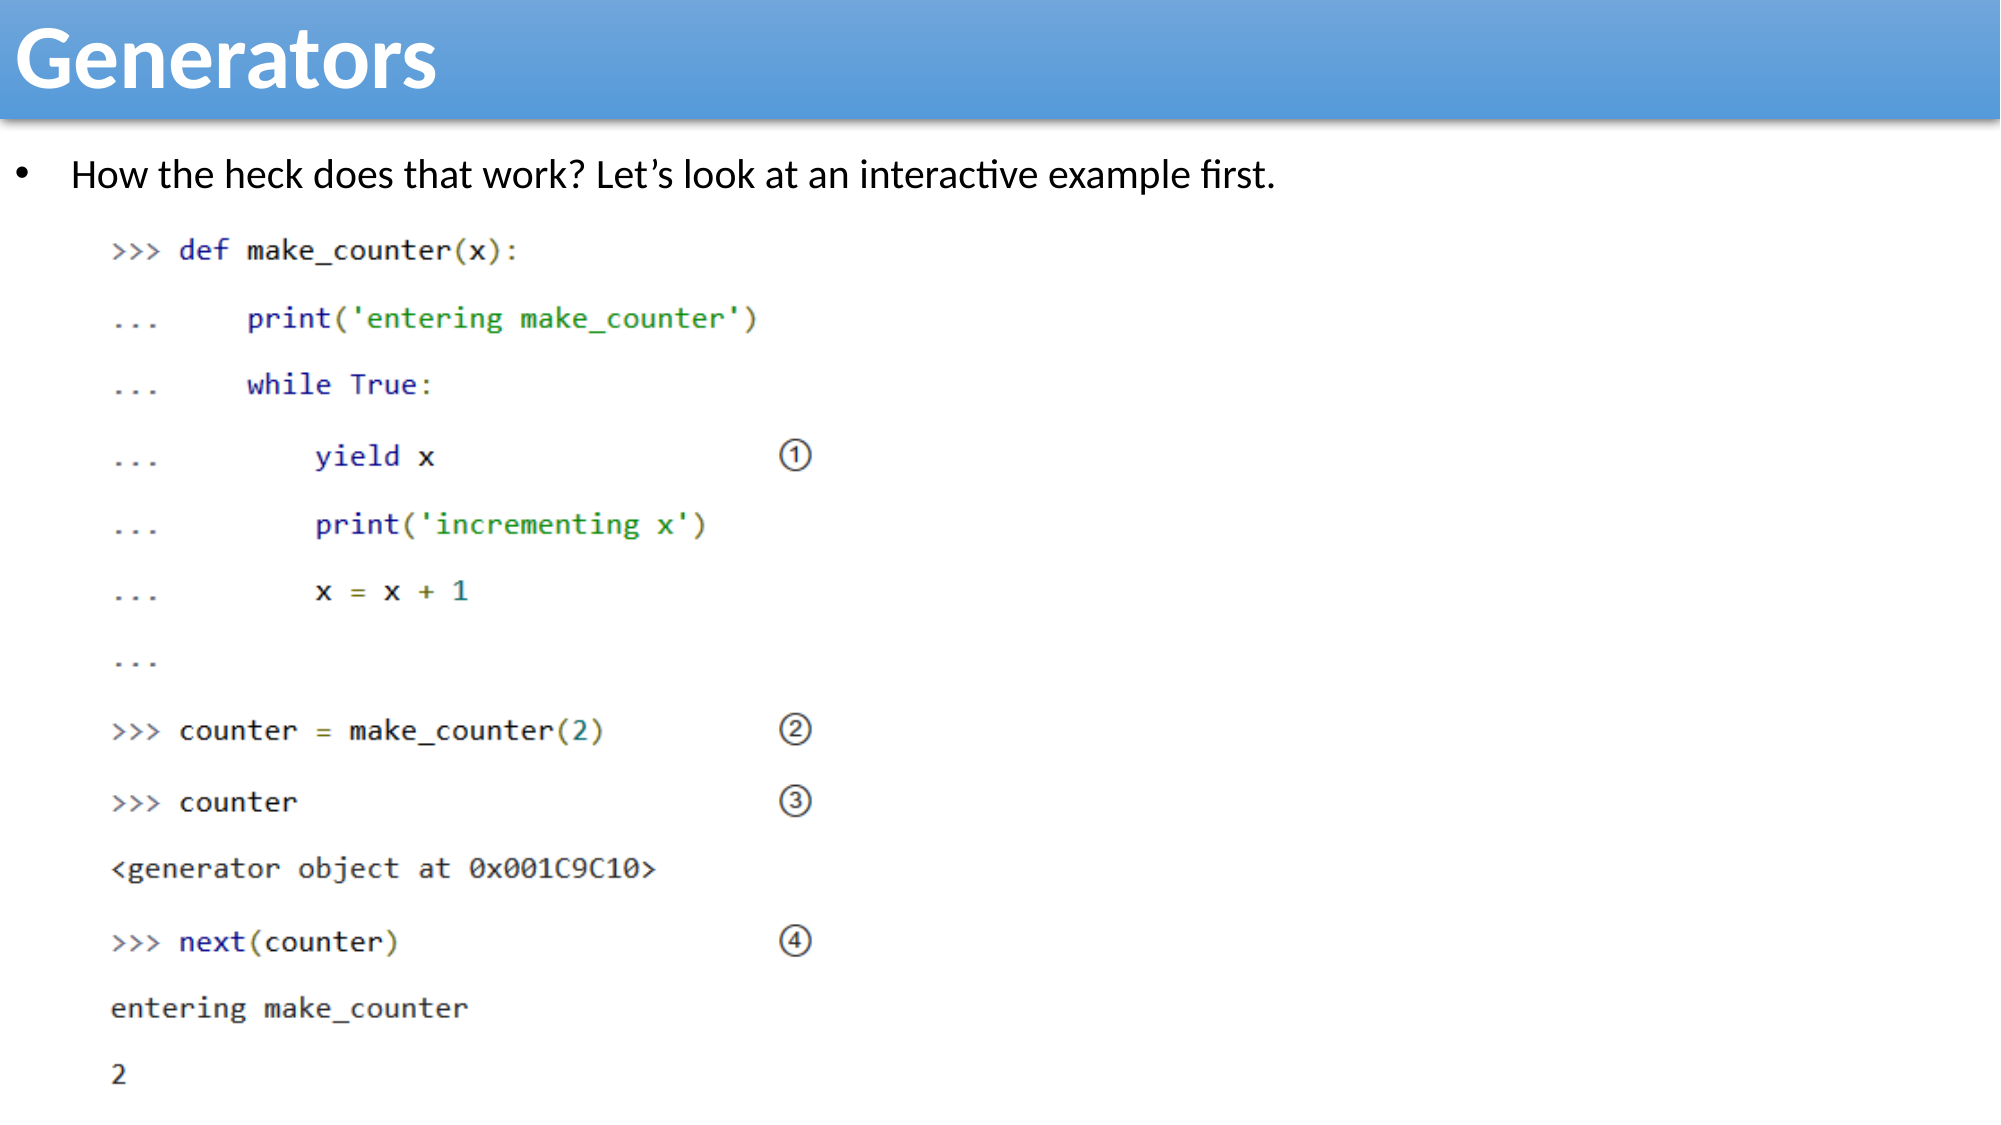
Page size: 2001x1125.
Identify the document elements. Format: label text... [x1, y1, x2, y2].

text_box How the heck does that work? Let’s look at an interactive example first. [0, 139, 2000, 205]
picture [97, 226, 830, 1104]
text_box Generators [0, 0, 2000, 119]
